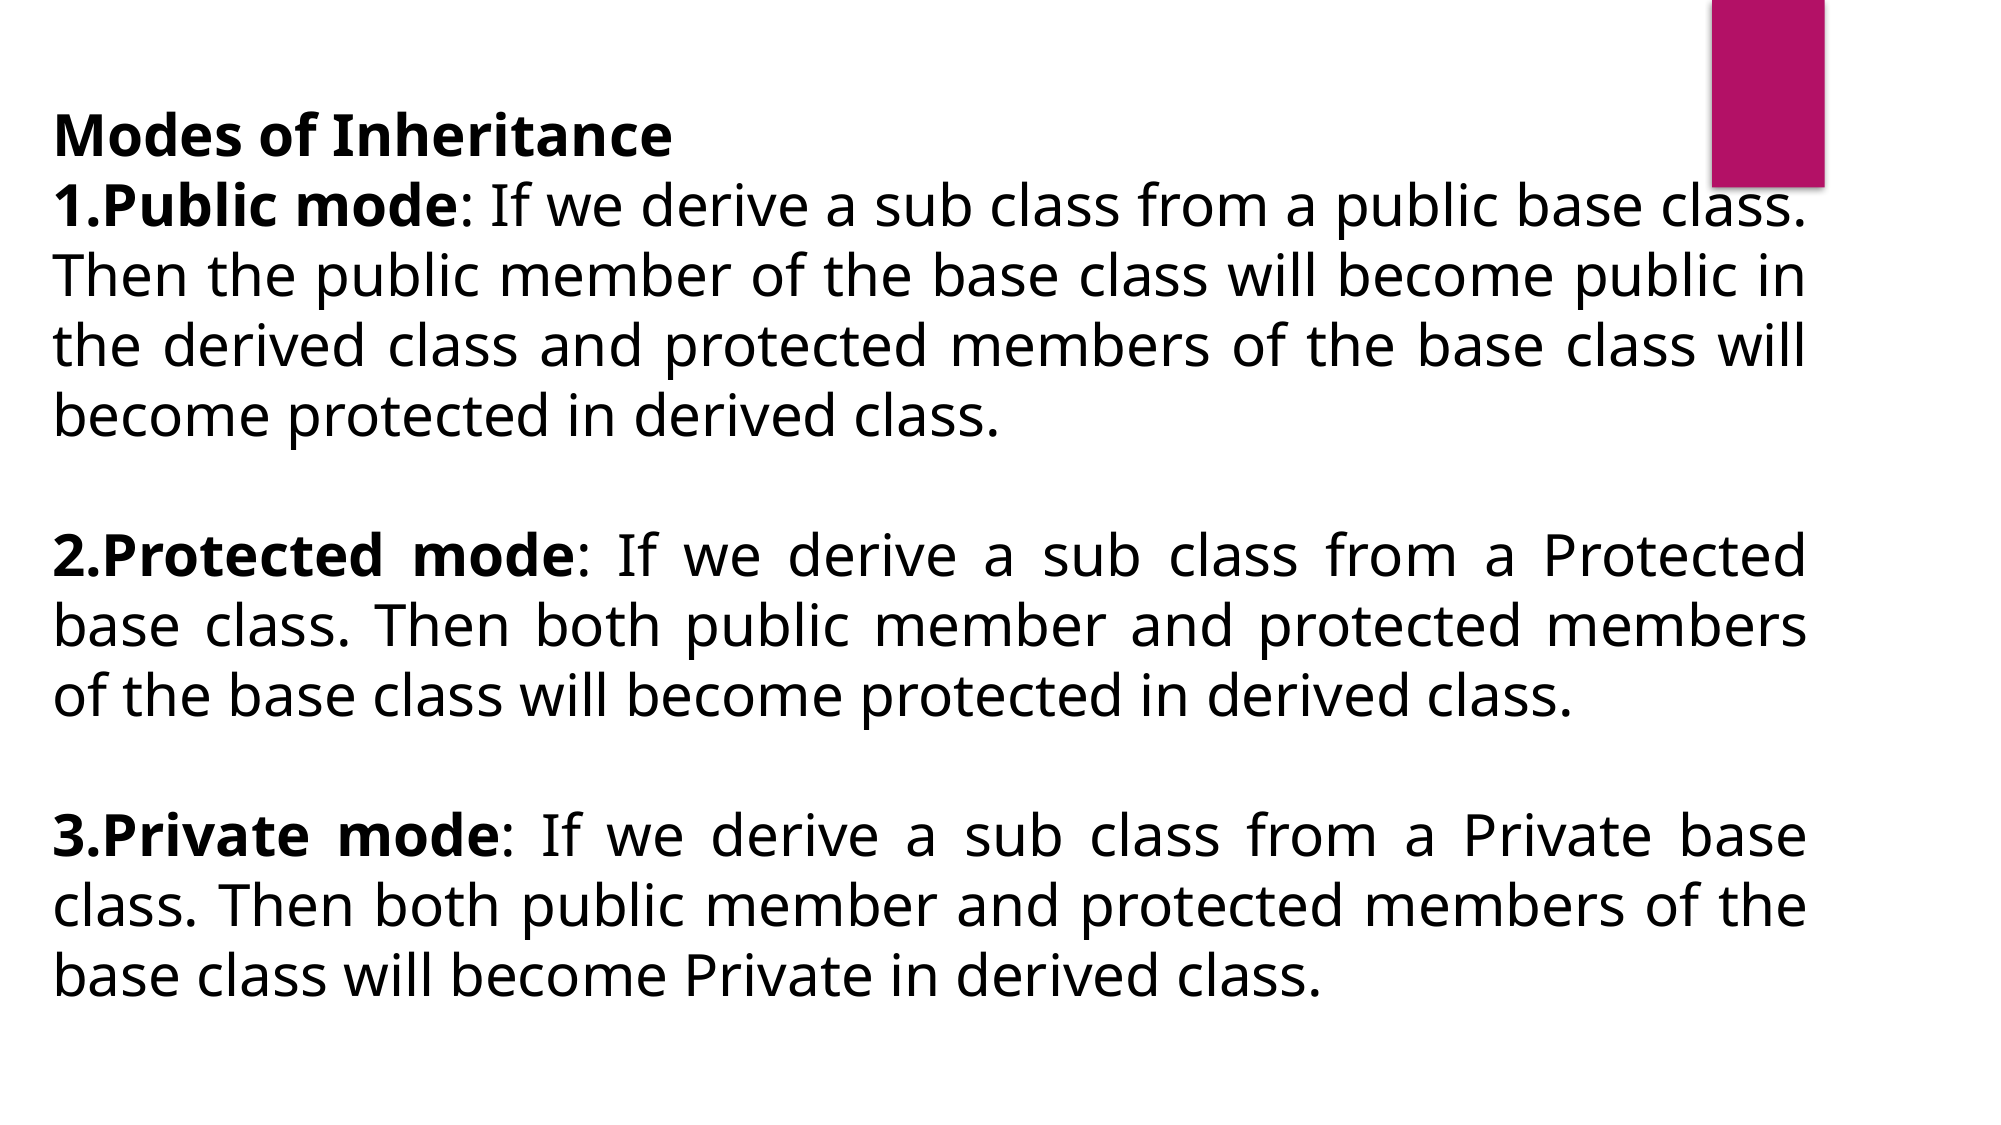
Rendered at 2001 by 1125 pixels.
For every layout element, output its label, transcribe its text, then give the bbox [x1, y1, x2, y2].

text_box Modes of Inheritance Public mode: If we derive a sub class from a public base class. Then the public member of the base class will become public in the derived class and protected members of the base class will become protected in derived class. Protected mode: If we derive a sub class from a Protected base class. Then both public member and protected members of the base class will become protected in derived class. Private mode: If we derive a sub class from a Private base class. Then both public member and protected members of the base class will become Private in derived class. [37, 91, 1823, 1016]
